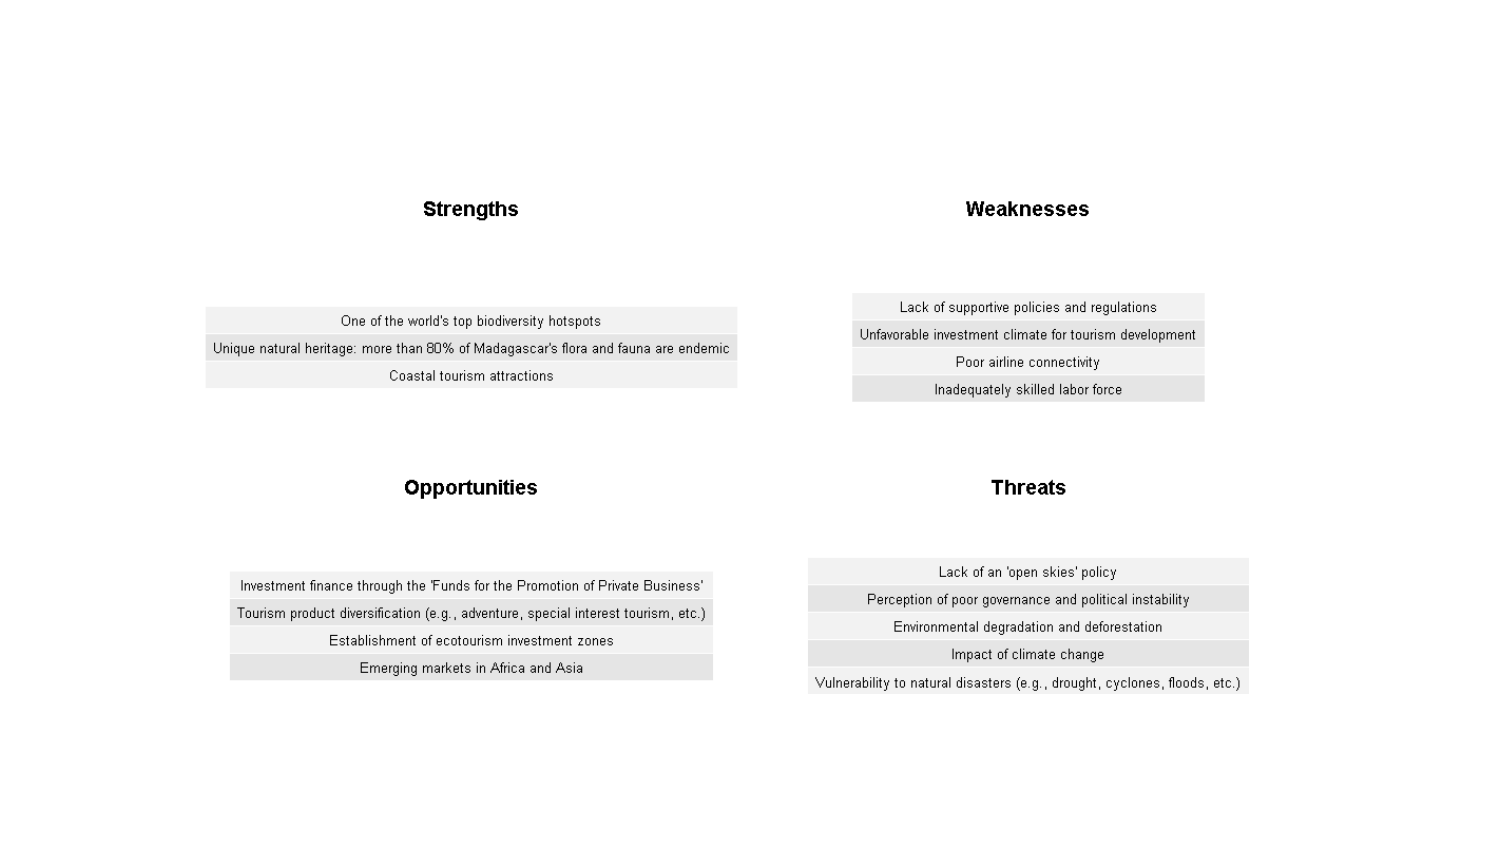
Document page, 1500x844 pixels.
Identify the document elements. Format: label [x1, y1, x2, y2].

picture [193, 195, 1307, 753]
